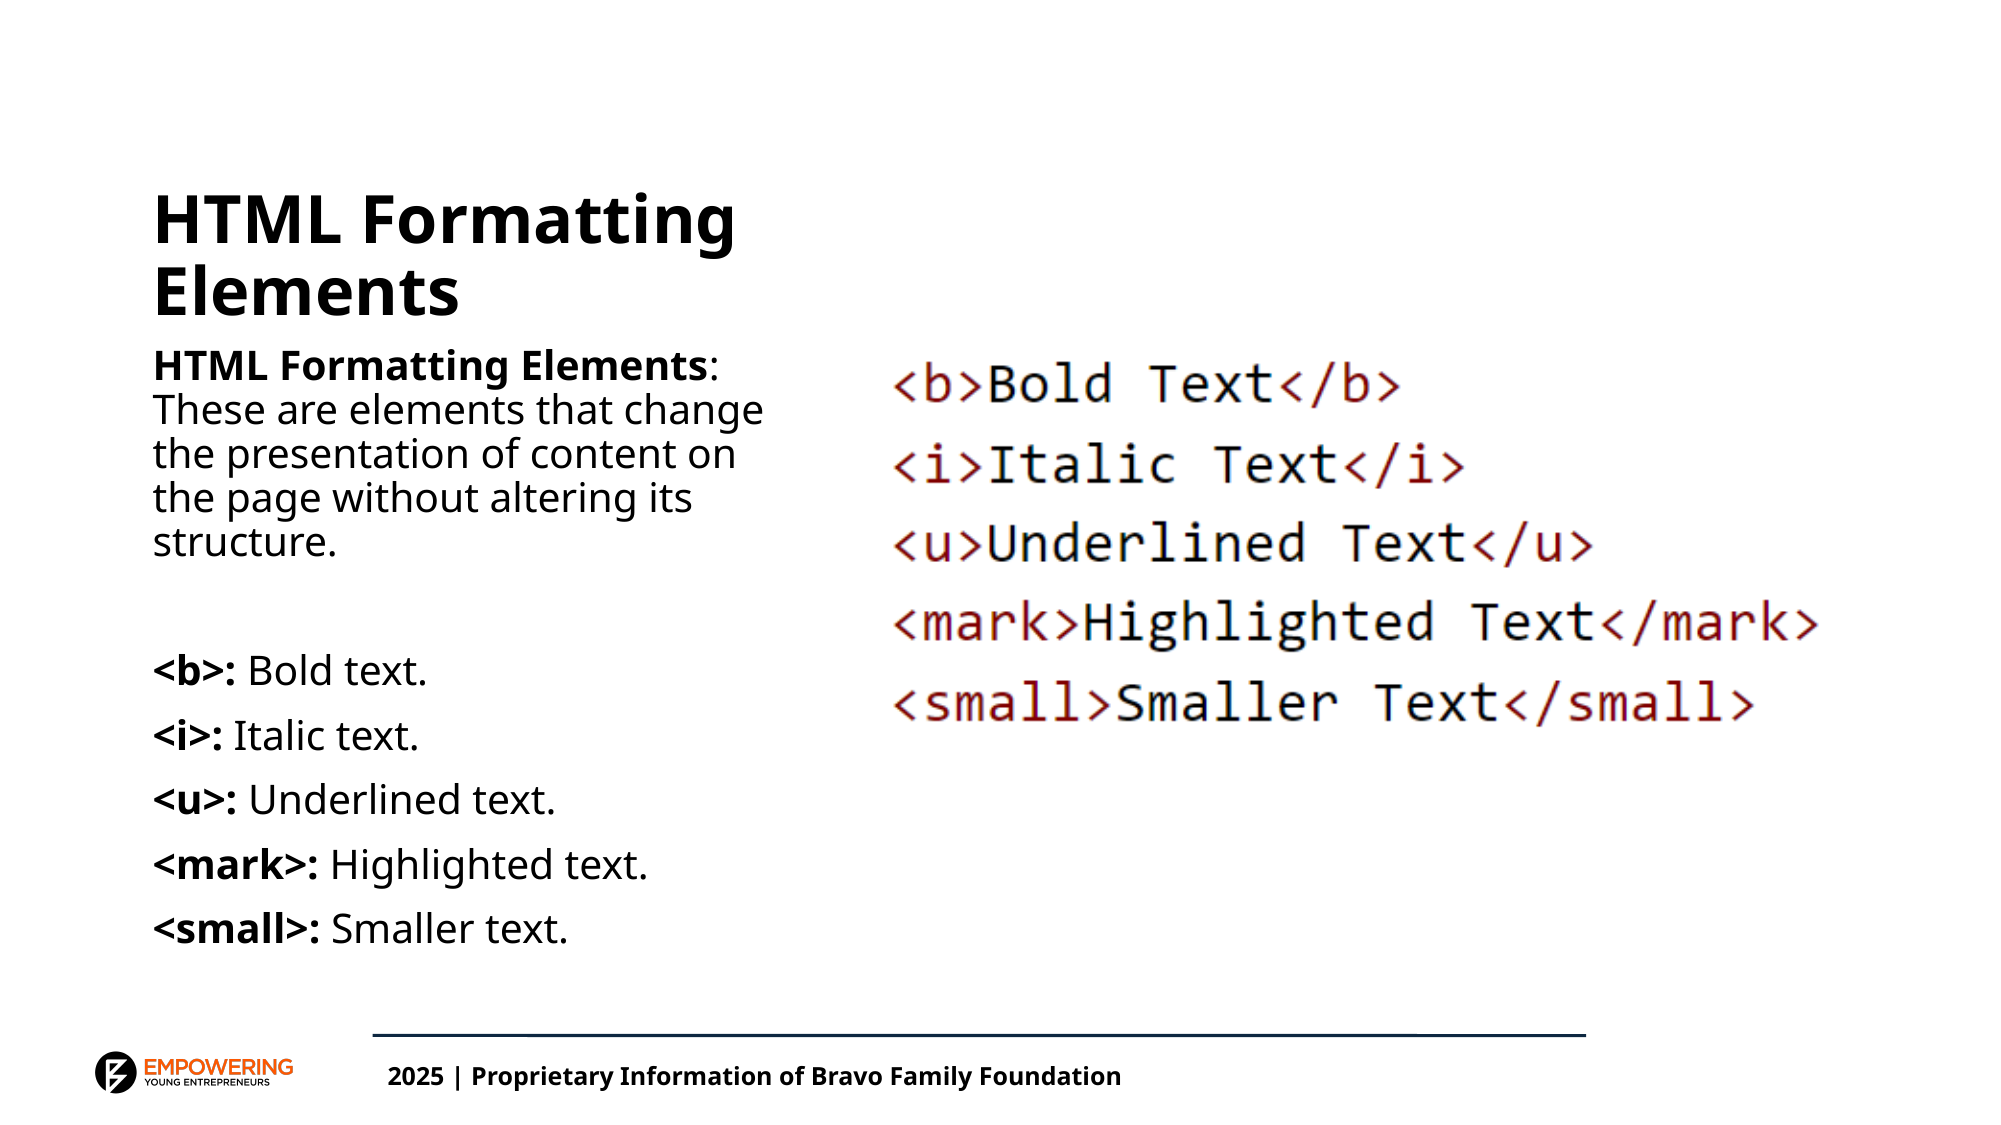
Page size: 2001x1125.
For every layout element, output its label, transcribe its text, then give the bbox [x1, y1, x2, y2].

picture [87, 1043, 303, 1102]
picture [849, 296, 1864, 827]
list HTML Formatting Elements: These are elements that change the presentation of content on the page without altering its structure. <b>: Bold text. <i>: Italic text. <u>: Underlined text. <mark>: Highlighted text. <small>: Smaller text. [137, 337, 783, 963]
title HTML Formatting Elements [137, 75, 783, 337]
